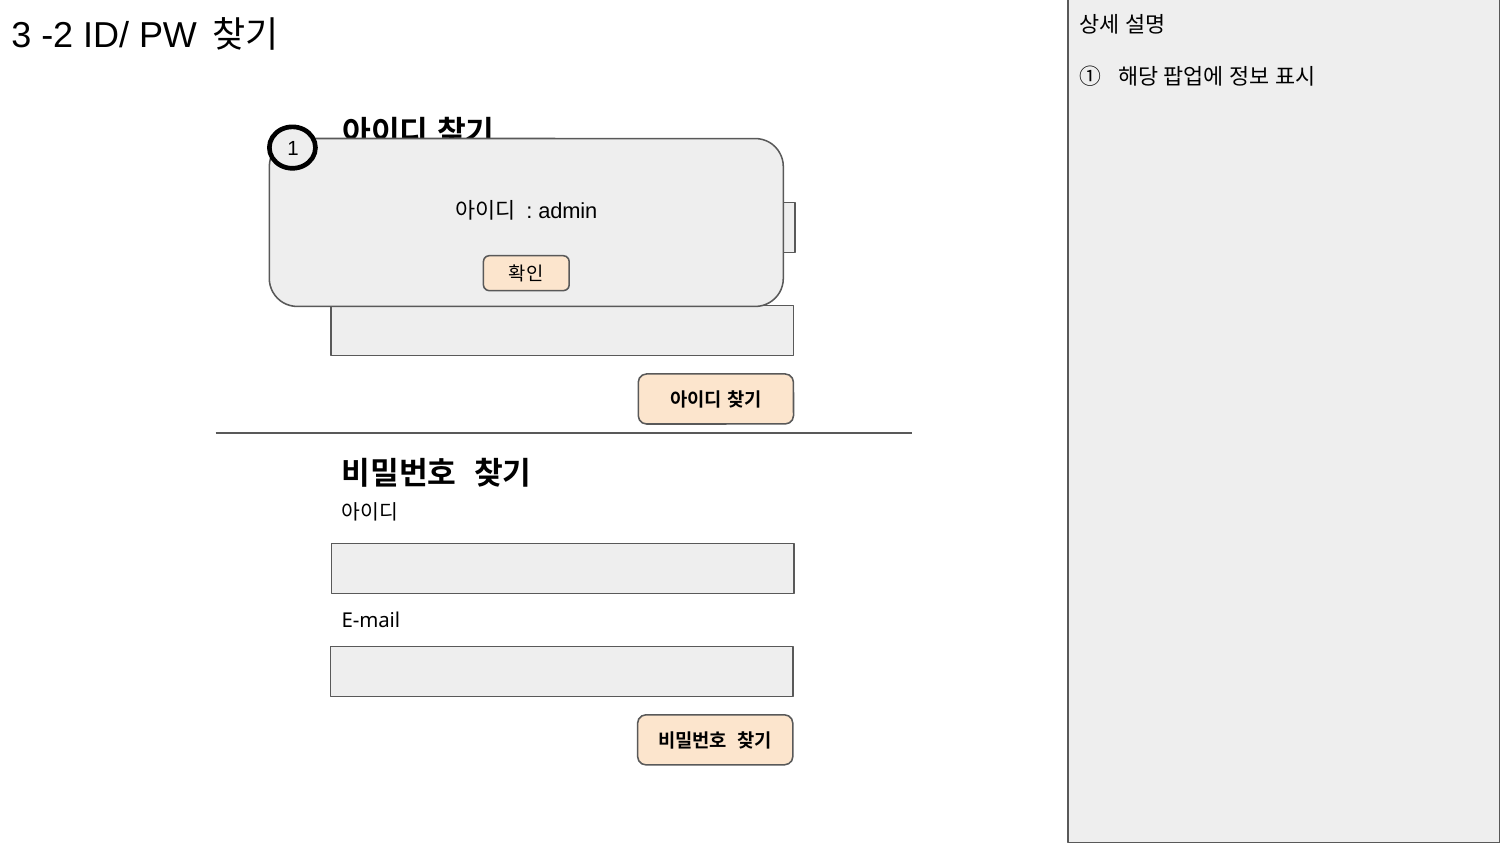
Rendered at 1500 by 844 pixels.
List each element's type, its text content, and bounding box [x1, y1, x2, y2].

text_box 아이디 : admin [269, 138, 784, 307]
text_box 아이디 찾기 [331, 101, 519, 138]
text_box [331, 305, 794, 356]
text_box 아이디 찾기 [638, 373, 794, 425]
text_box [784, 202, 795, 253]
text_box 아이디 [330, 488, 518, 539]
text_box E-mail [330, 596, 518, 646]
text_box [330, 646, 793, 697]
text_box [331, 543, 795, 594]
text_box 비밀번호 찾기 [637, 714, 793, 765]
text_box 1 [269, 126, 316, 169]
text_box 확인 [483, 255, 570, 291]
text_box 상세 설명 ① 해당 팝업에 정보 표시 [1067, 0, 1500, 843]
text_box 비밀번호 찾기 [330, 442, 563, 493]
title 3 -2 ID/ PW 찾기 [0, 0, 946, 66]
